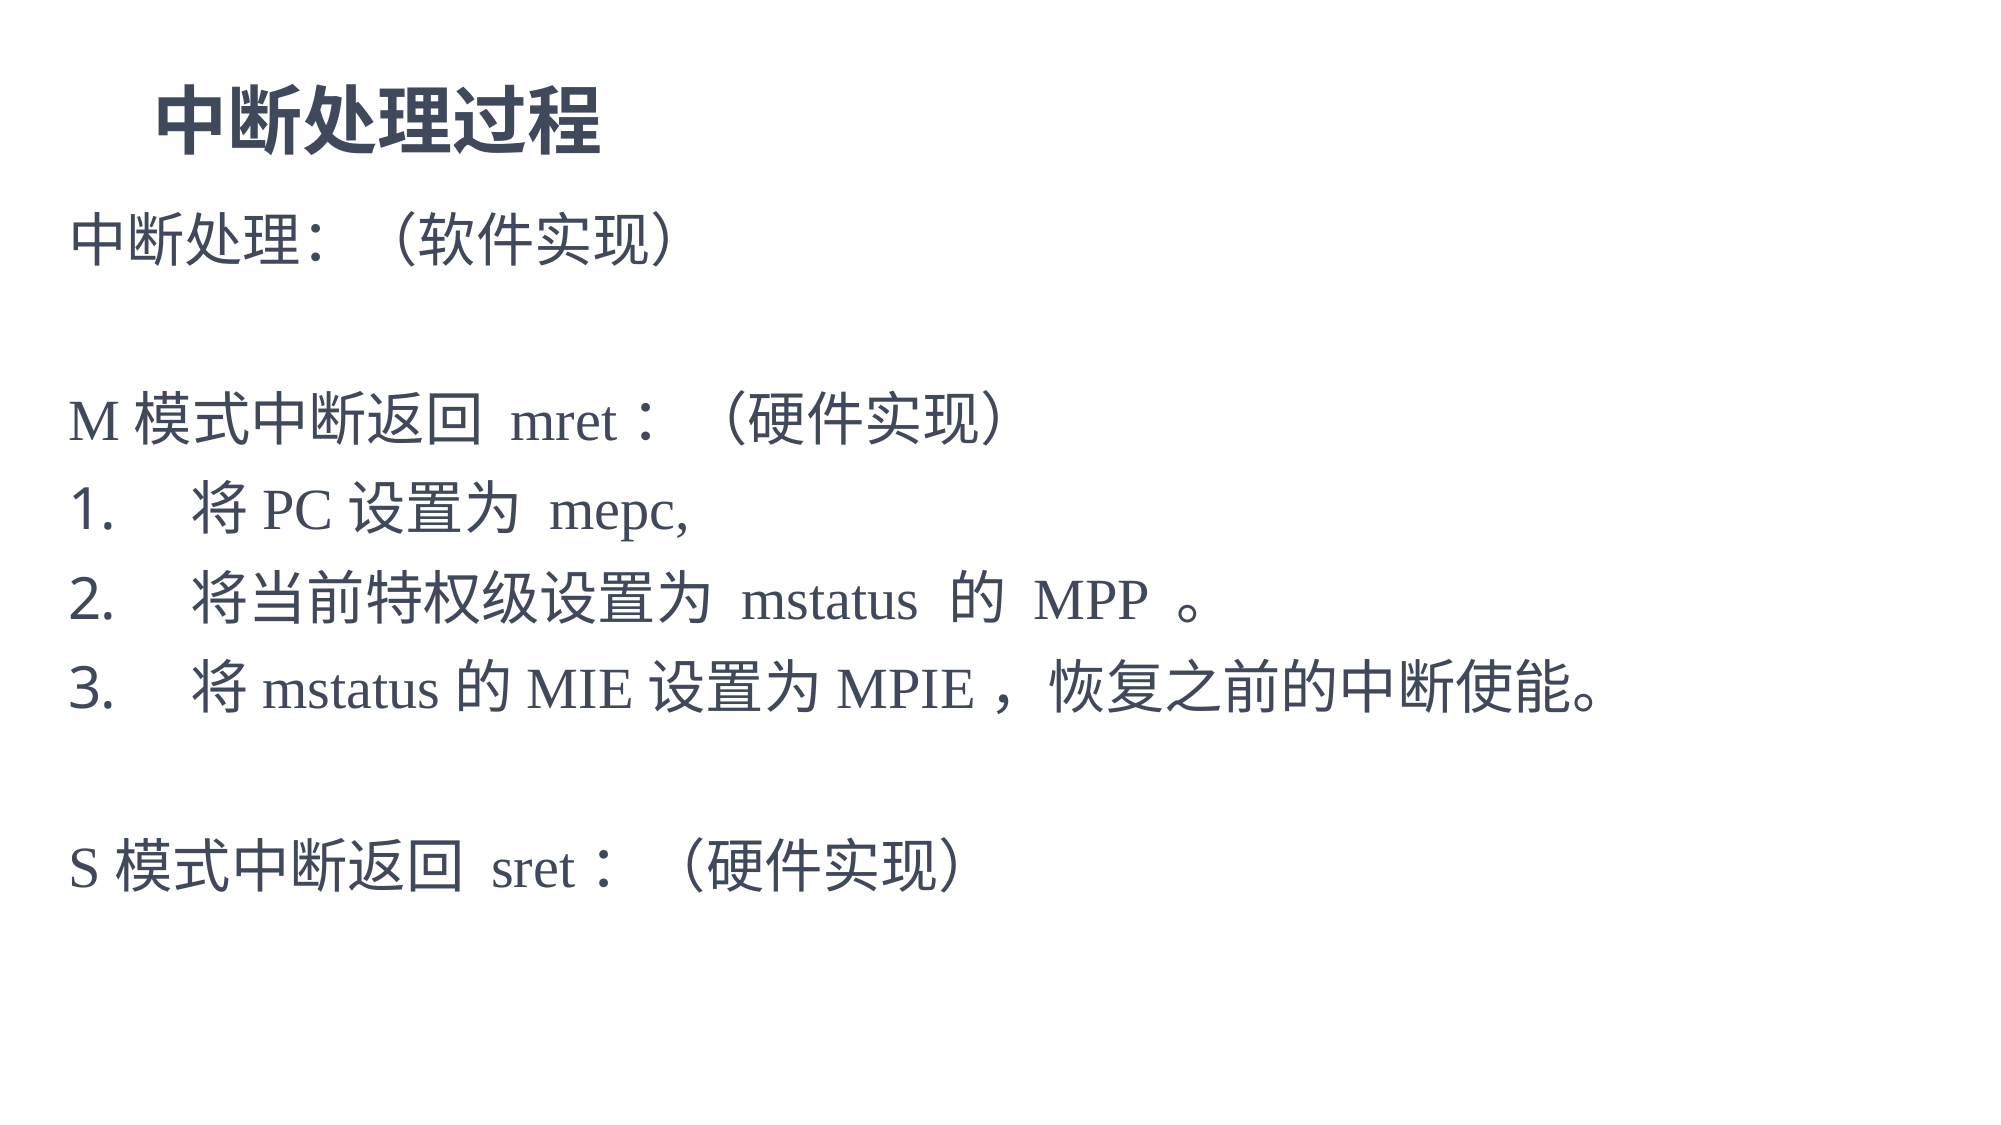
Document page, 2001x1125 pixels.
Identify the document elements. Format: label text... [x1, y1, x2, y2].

title 中断处理过程 [137, 59, 886, 189]
list 中断处理：（软件实现） M模式中断返回 mret：（硬件实现） 将PC设置为 mepc, 将当前特权级设置为 mstatus 的 MPP 。 将mstatus的MIE设置为MPIE，恢复之前的中断使能。 S模式中断返回 sret：（硬件实现） [53, 188, 1962, 1098]
